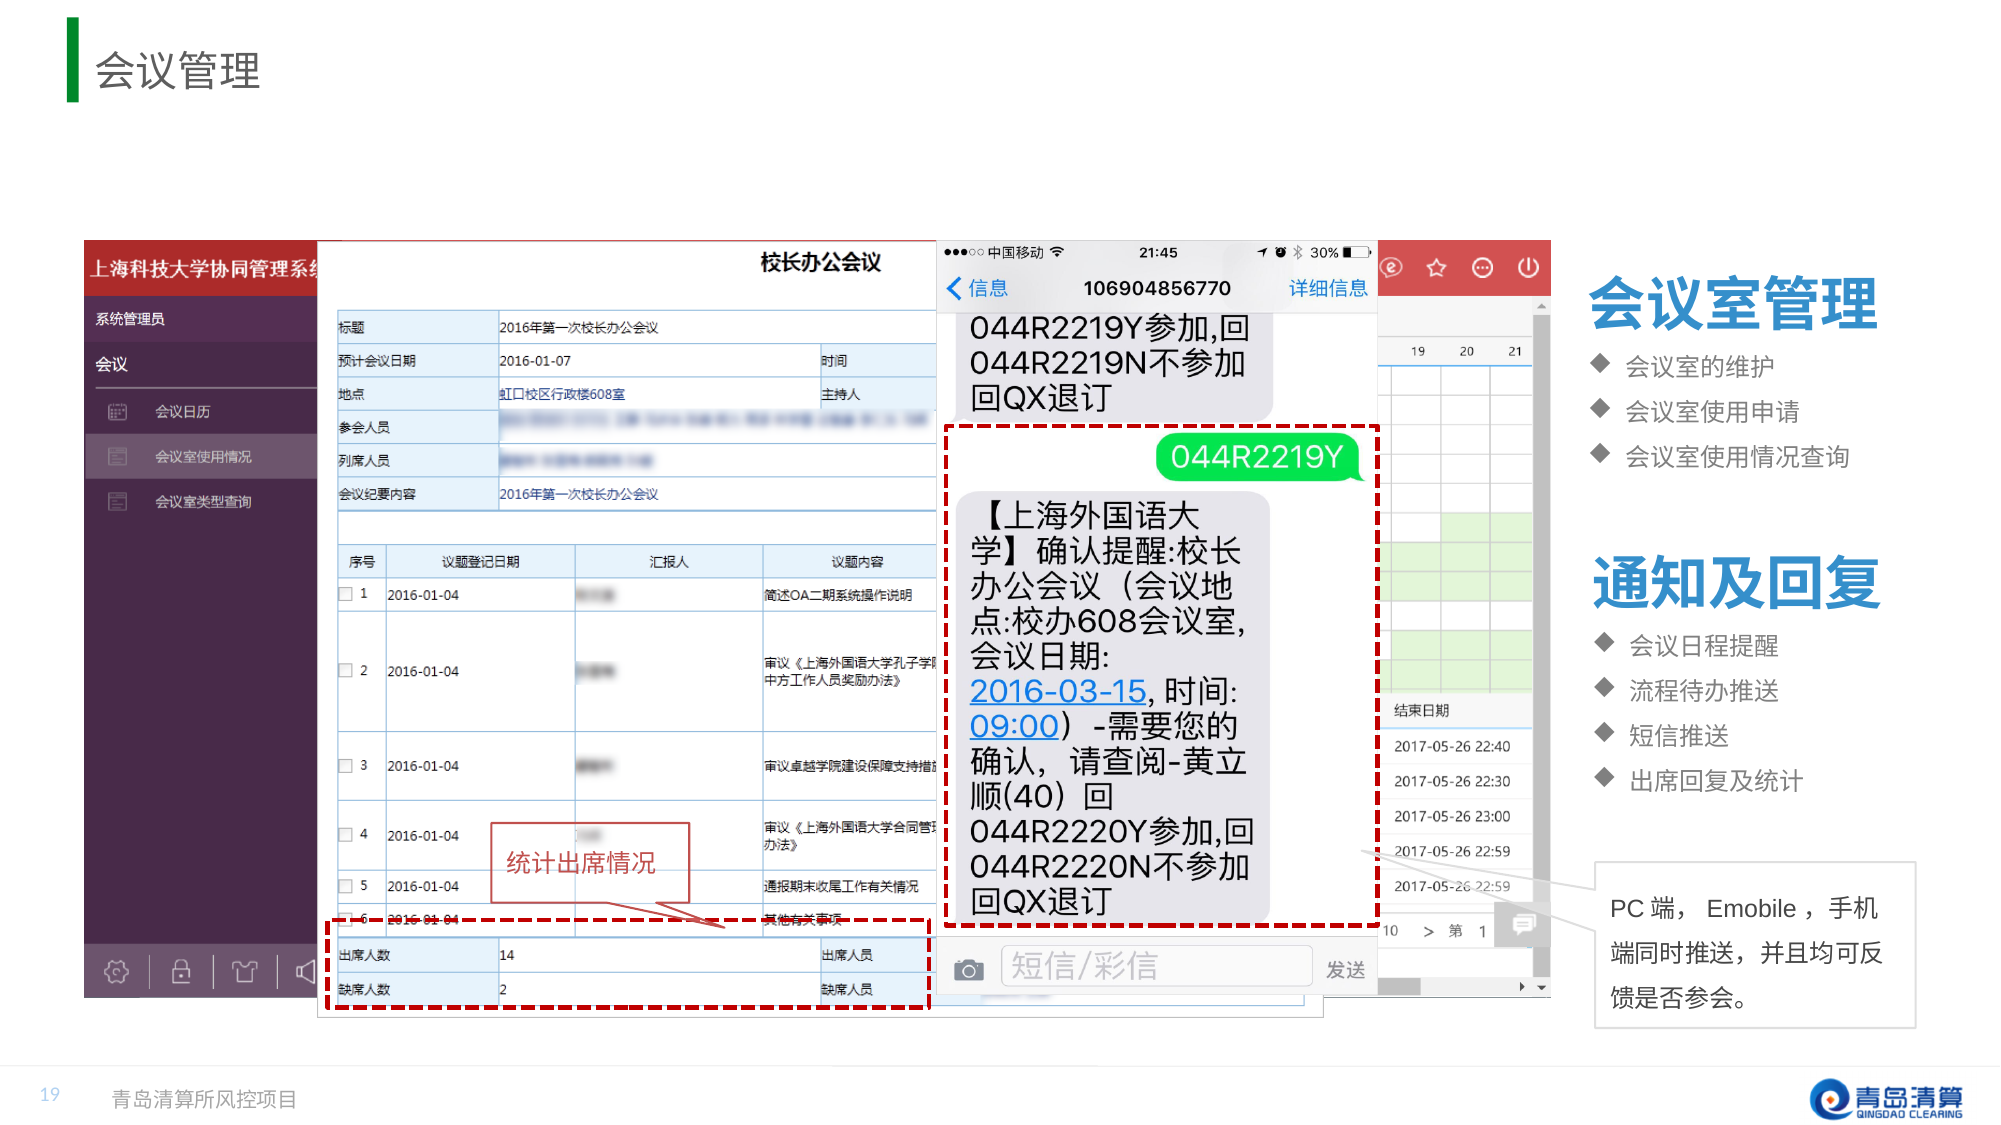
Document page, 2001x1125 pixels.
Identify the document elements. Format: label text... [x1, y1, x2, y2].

text_box 通知及回复 会议日程提醒 流程待办推送 短信推送 出席回复及统计 [1577, 503, 1931, 803]
text_box 会议管理 [79, 36, 277, 102]
picture [1799, 1071, 1977, 1125]
picture [84, 240, 1551, 1019]
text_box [936, 239, 1378, 996]
text_box PC端，Emobile，手机端同时推送，并且均可反馈是否参会。 [1556, 860, 1918, 1030]
text_box 会议室管理 会议室的维护 会议室使用申请 会议室使用情况查询 [1573, 224, 1927, 479]
